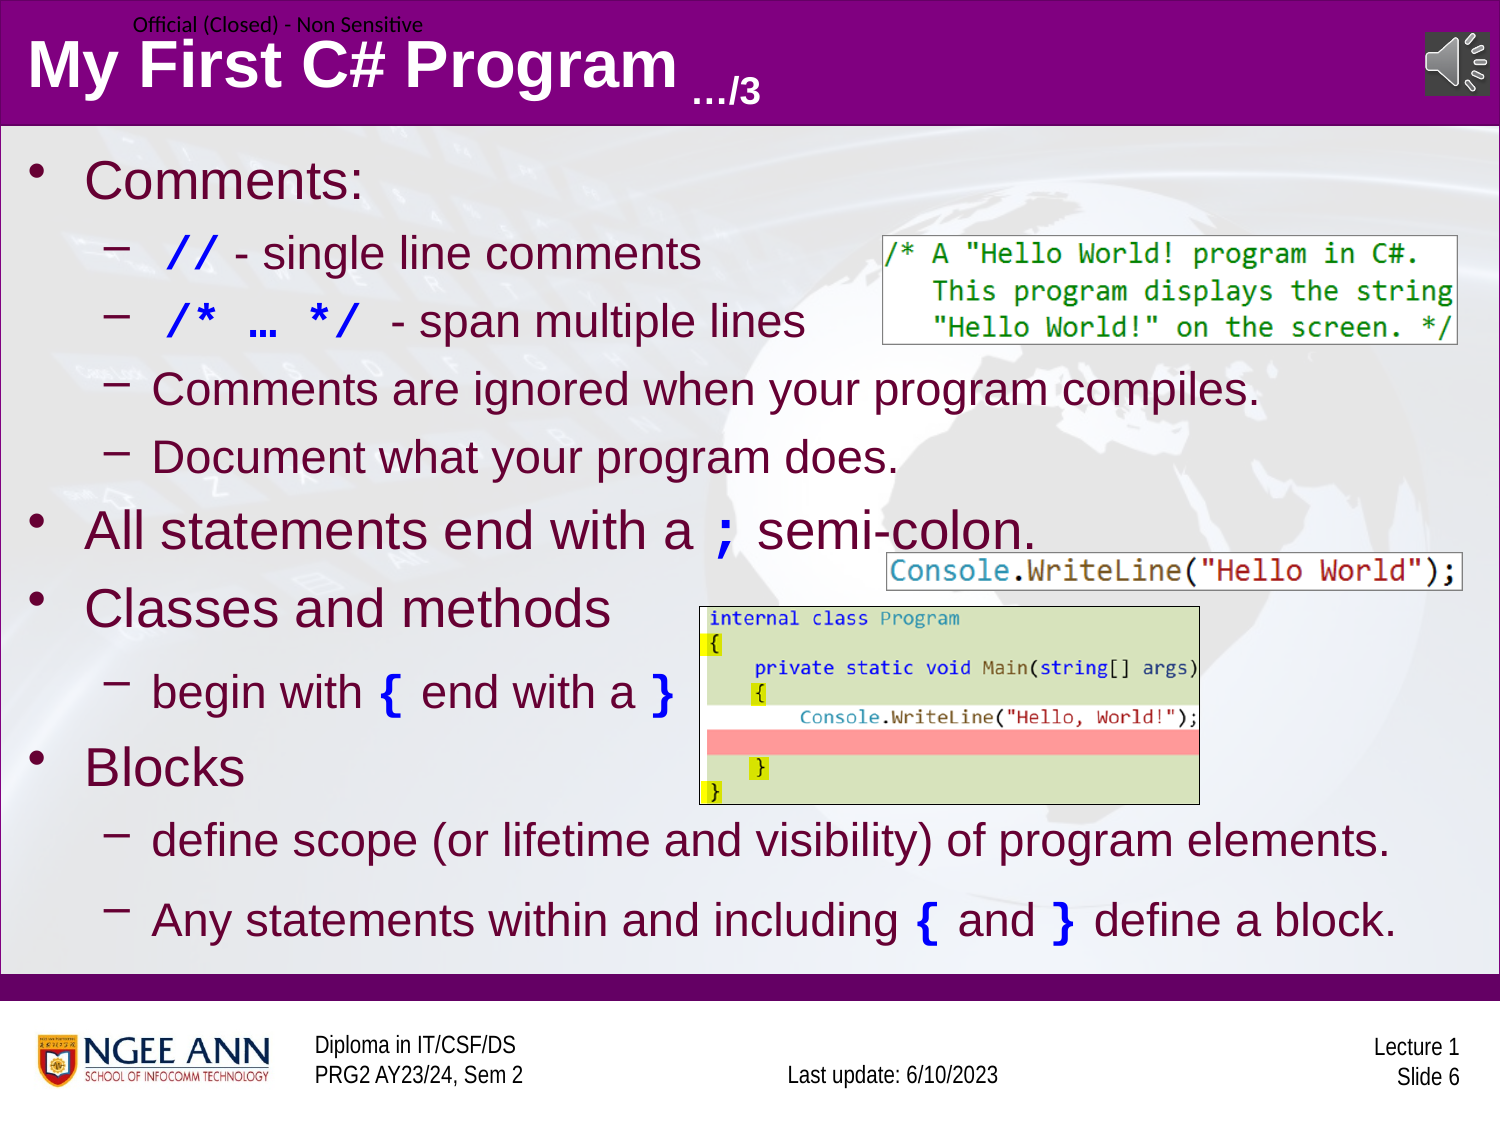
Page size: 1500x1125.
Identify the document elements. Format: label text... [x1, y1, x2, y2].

picture [12, 1012, 294, 1109]
list Comments: // - single line comments /* … */ - span multiple lines Comments are ignored when your program compiles. Document what your program does. All statements end with a ; semi-colon. Classes and methods begin with { end with a } Blocks define scope (or lifetime and visibility) of program elements. Any statements within and including { and } define a block. [12, 137, 1463, 968]
picture [886, 552, 1463, 591]
picture [1424, 30, 1492, 98]
picture [699, 606, 1201, 805]
title My First C# Program …/3 [12, 19, 1488, 113]
picture [881, 235, 1458, 346]
